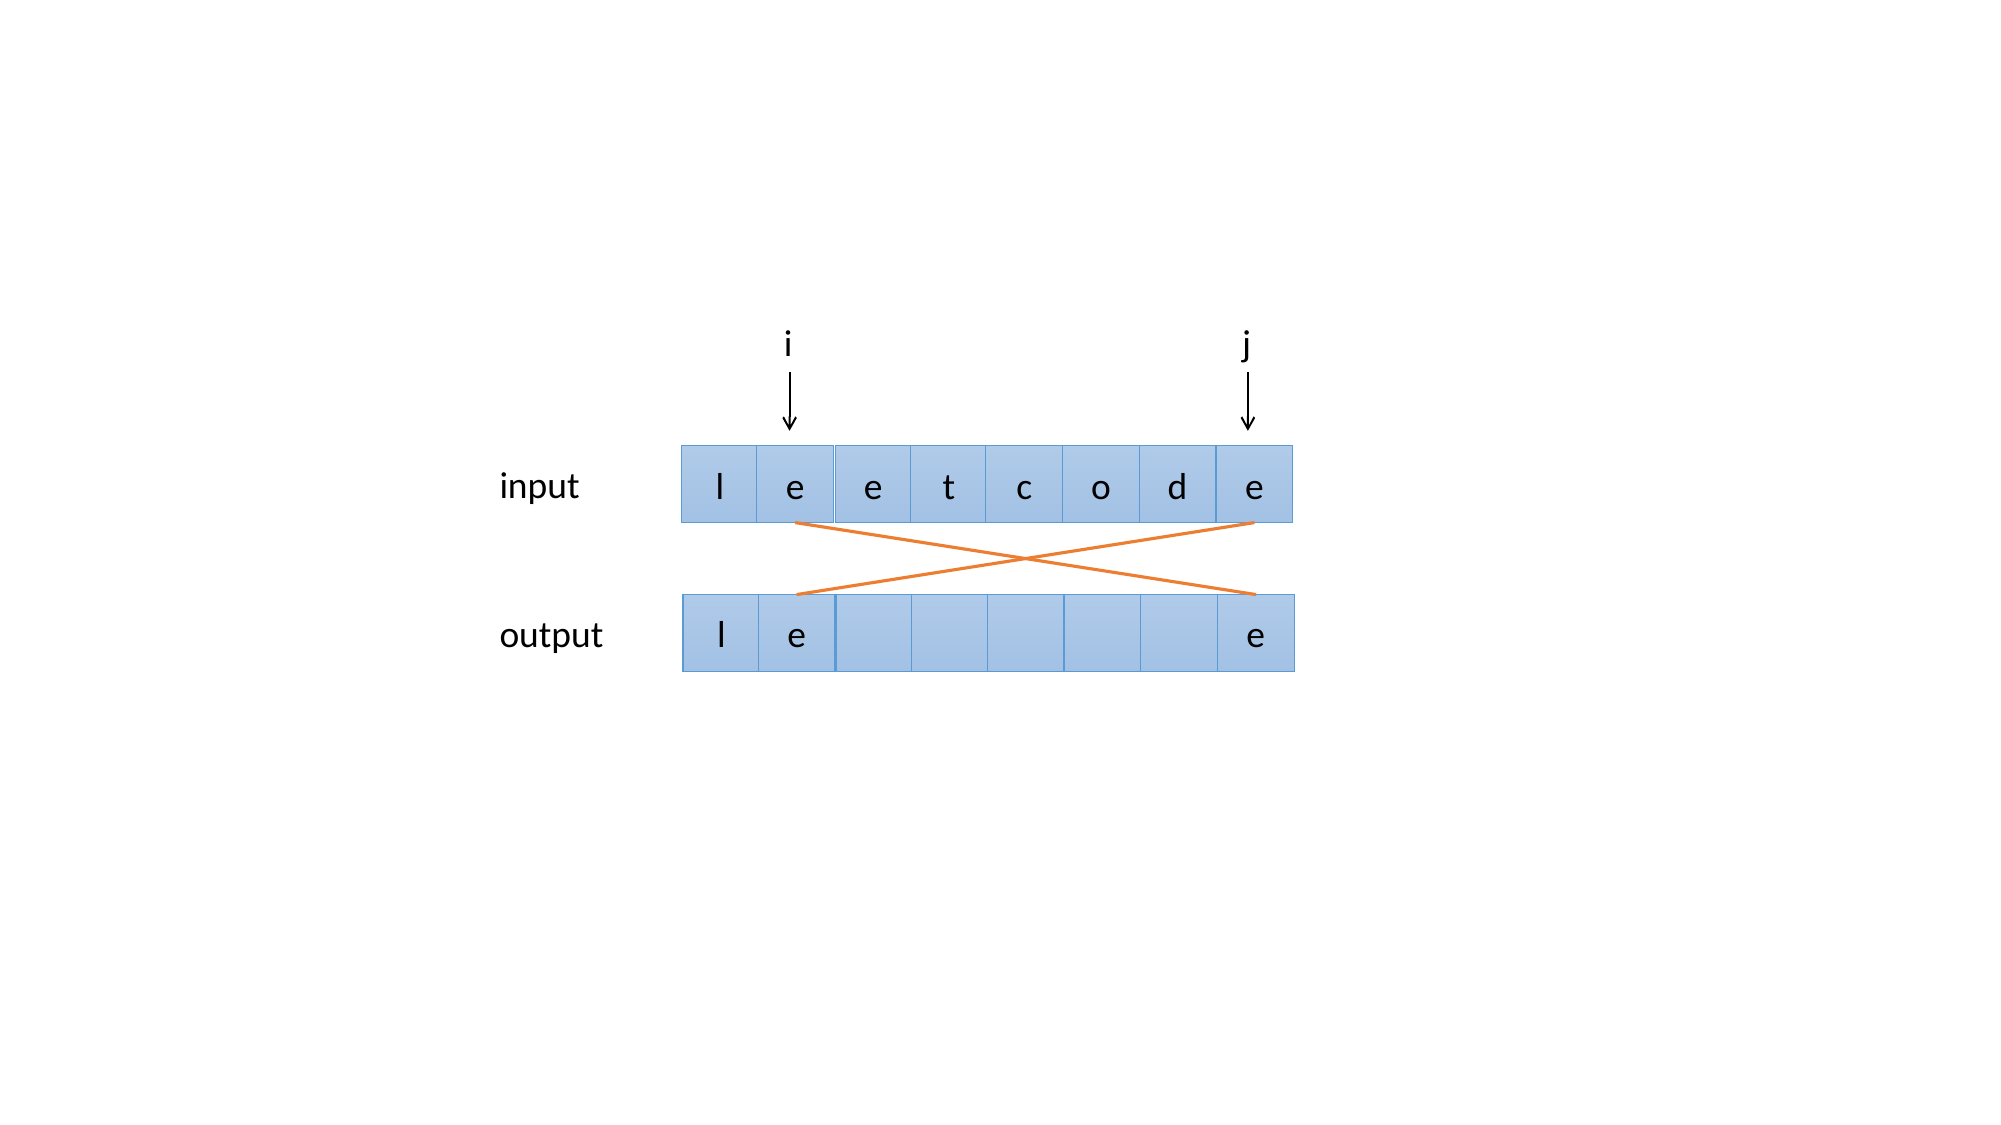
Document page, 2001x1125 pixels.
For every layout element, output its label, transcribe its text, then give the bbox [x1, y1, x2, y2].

text_box output [484, 602, 682, 663]
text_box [682, 594, 1295, 672]
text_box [768, 311, 851, 431]
text_box input [484, 453, 681, 514]
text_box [795, 522, 1256, 595]
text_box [681, 445, 1293, 523]
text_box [1227, 311, 1309, 431]
